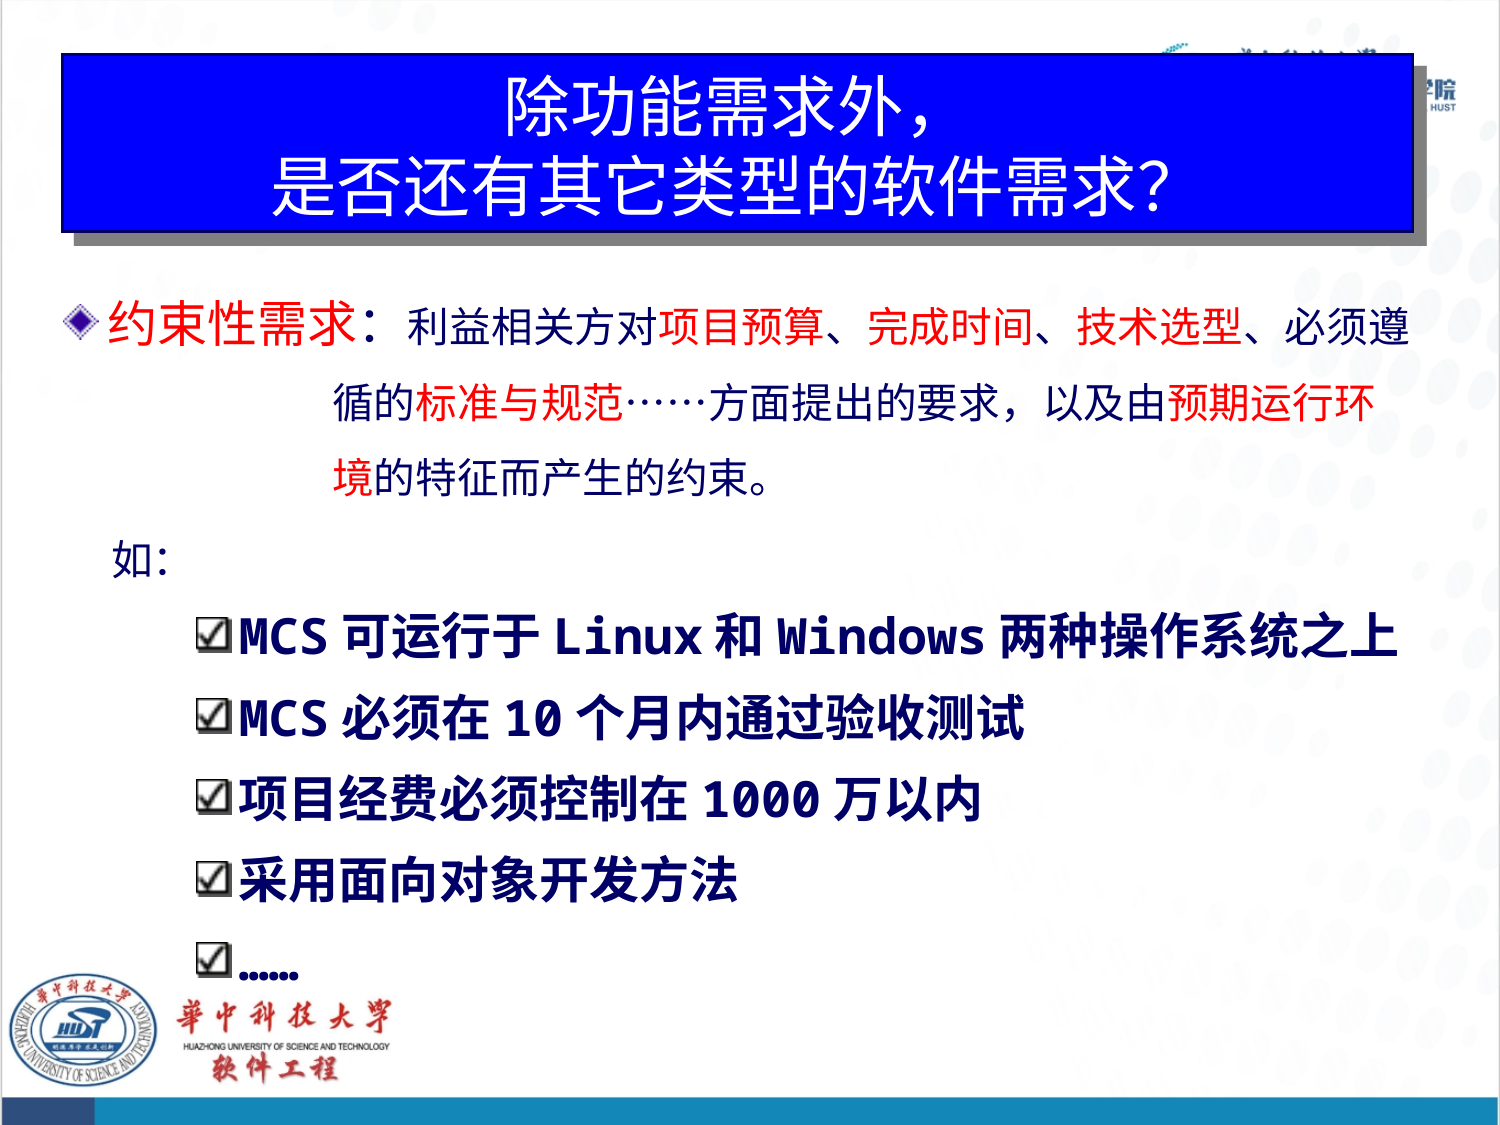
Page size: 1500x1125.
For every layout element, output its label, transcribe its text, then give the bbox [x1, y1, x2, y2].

picture [0, 0, 1500, 1125]
title 除功能需求外， 是否还有其它类型的软件需求？ [61, 53, 1414, 233]
text_box 约束性需求：利益相关方对项目预算、完成时间、技术选型、必须遵 循的标准与规范……方面提出的要求，以及由预期运行环 境的特征而产生的约束。 如： MCS可运行于Linux和Windows两种操作系统之上 MCS必须在10个月内通过验收测试 项目经费必须控制在1000万以内 采用面向对象开发方法 …… [63, 262, 1436, 1014]
